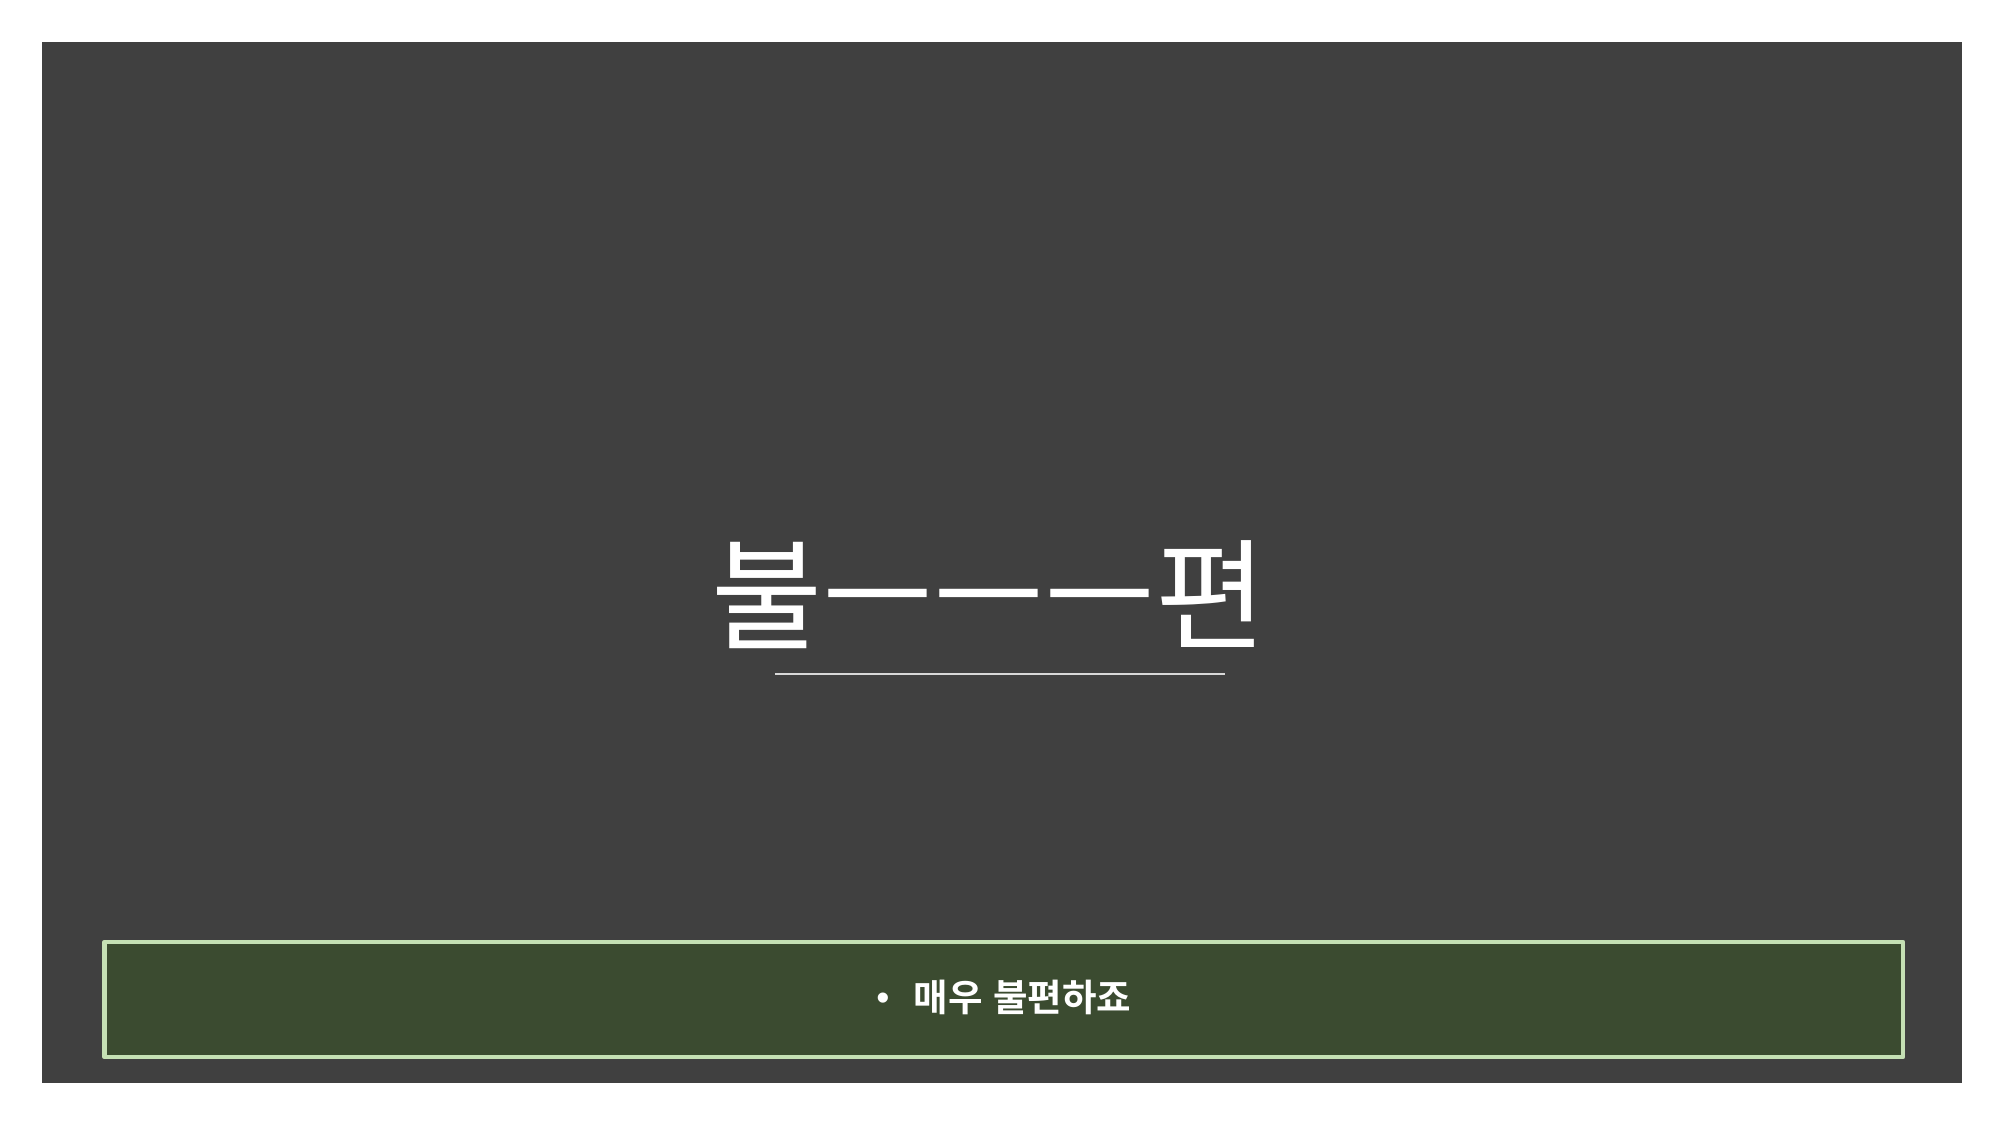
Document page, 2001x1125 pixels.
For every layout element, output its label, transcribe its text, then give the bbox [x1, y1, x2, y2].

title 불ㅡㅡㅡ편 [239, 208, 1740, 675]
text_box [0, 0, 2000, 1125]
text_box 매우 불편하죠 [104, 941, 1904, 1058]
text_box [52, 52, 1952, 1073]
